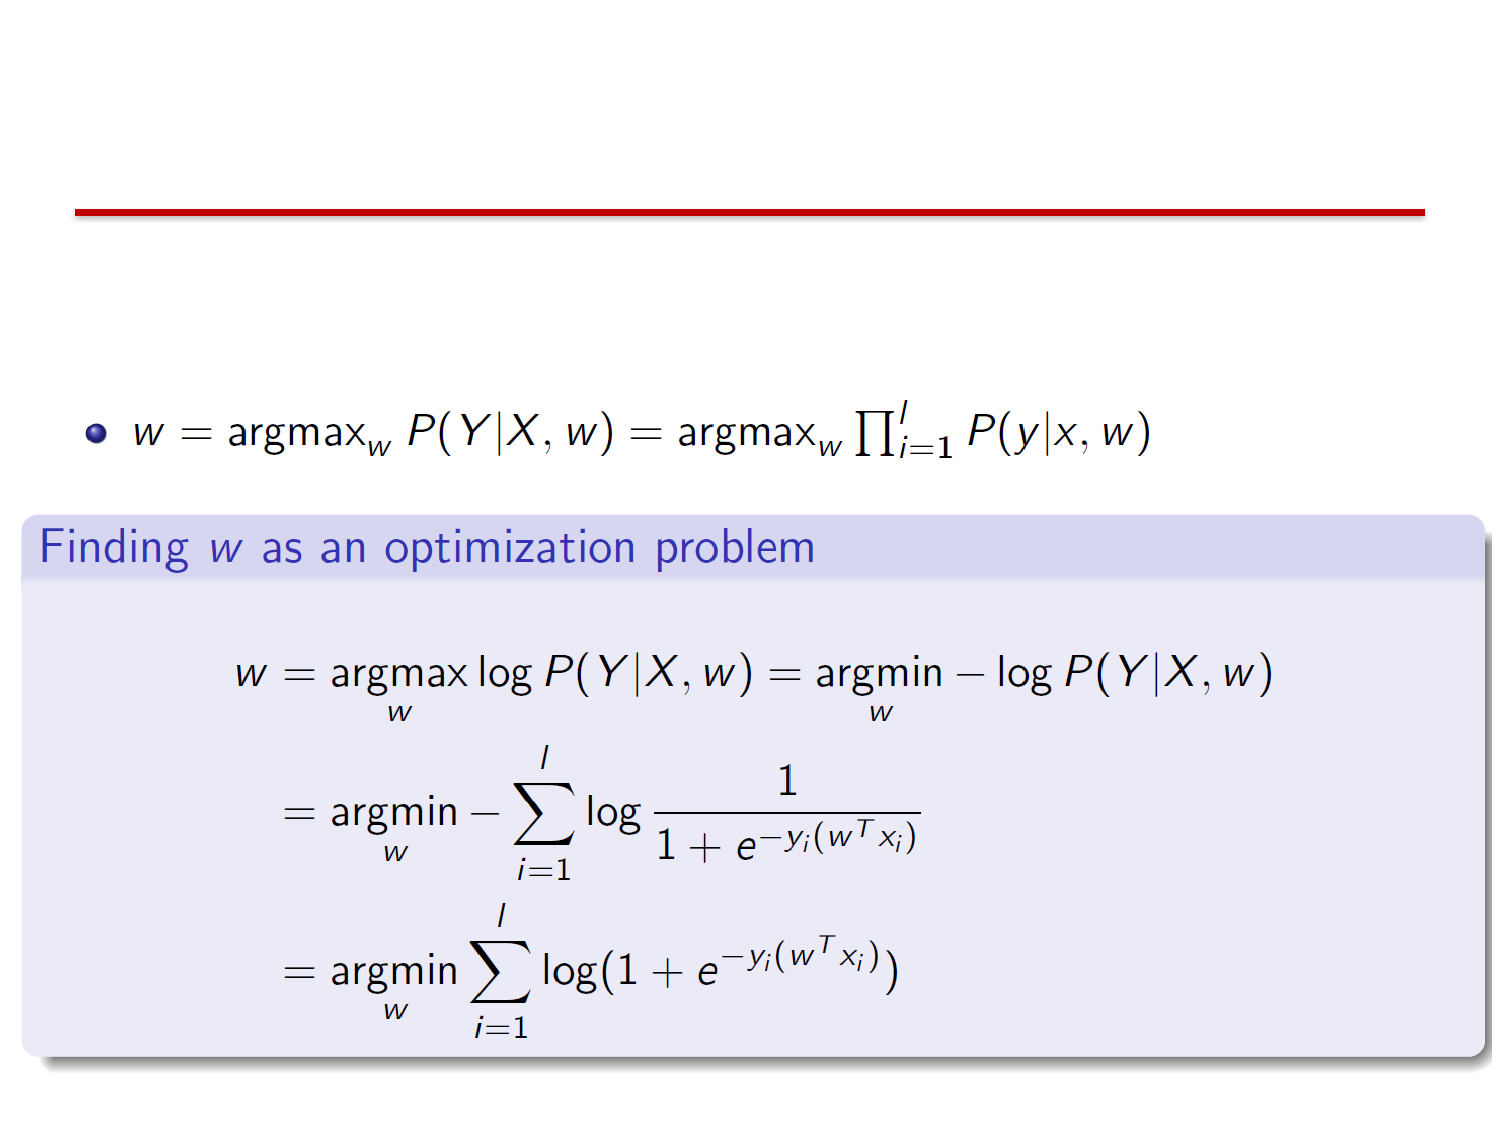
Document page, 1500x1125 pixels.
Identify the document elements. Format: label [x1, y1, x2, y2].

picture [12, 399, 1492, 1104]
